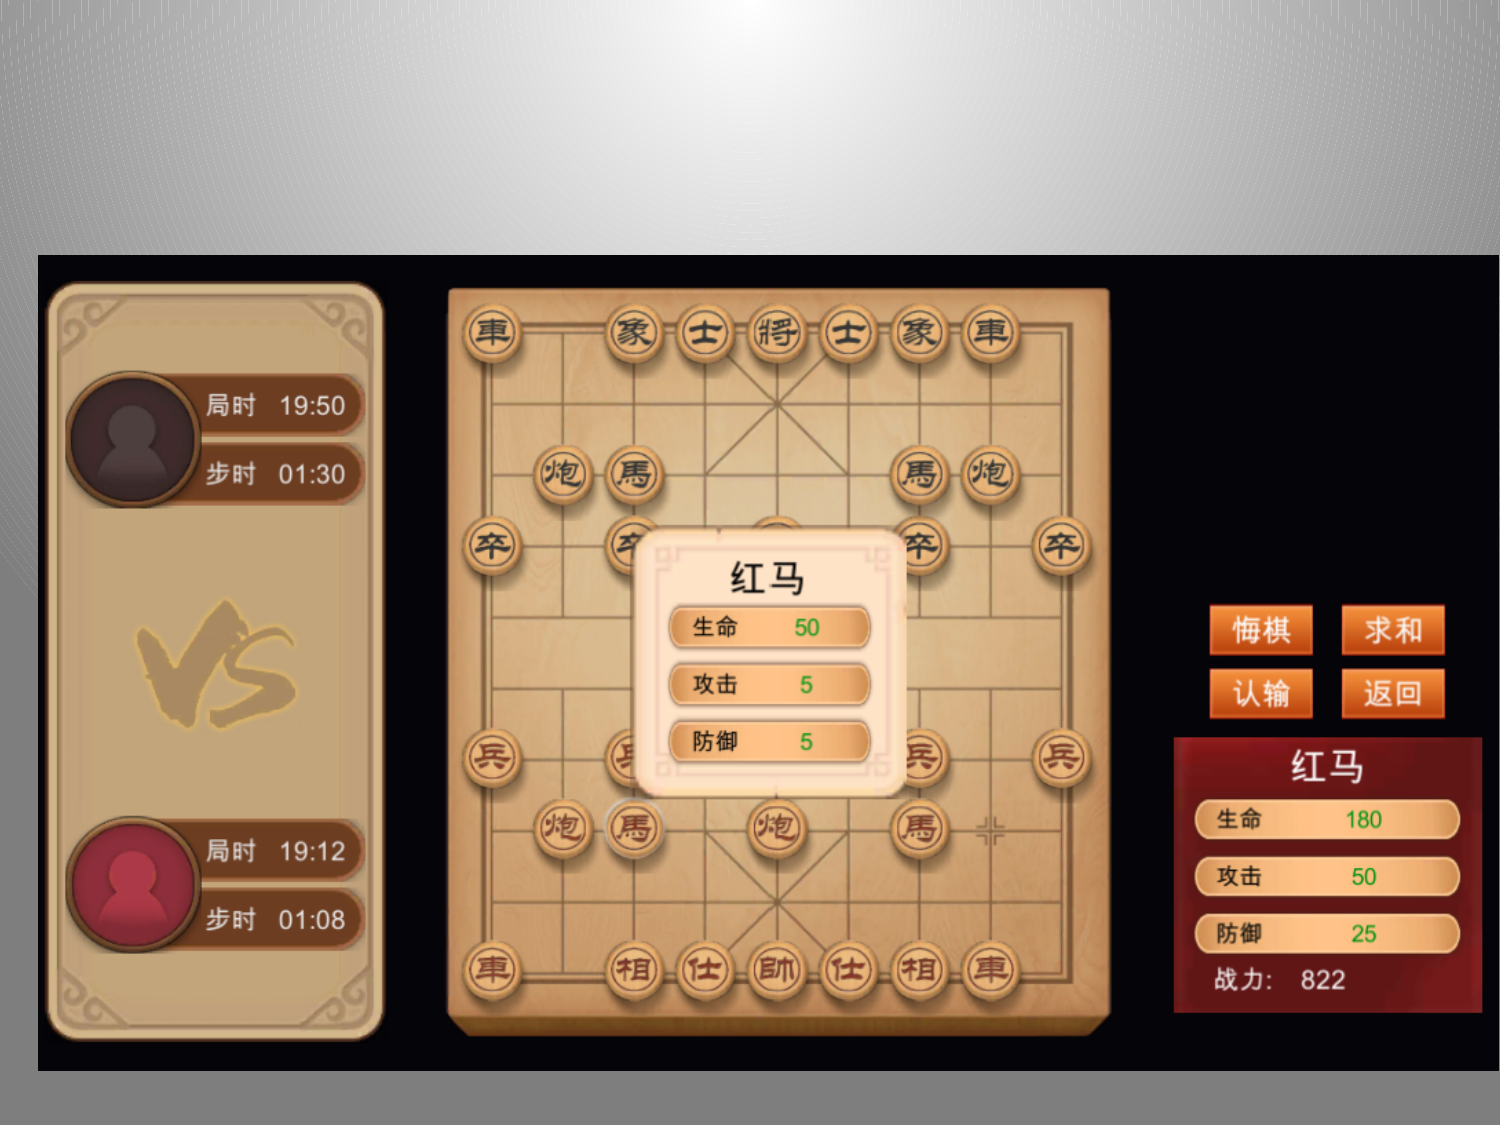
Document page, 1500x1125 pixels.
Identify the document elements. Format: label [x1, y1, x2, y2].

picture [37, 255, 1500, 1071]
